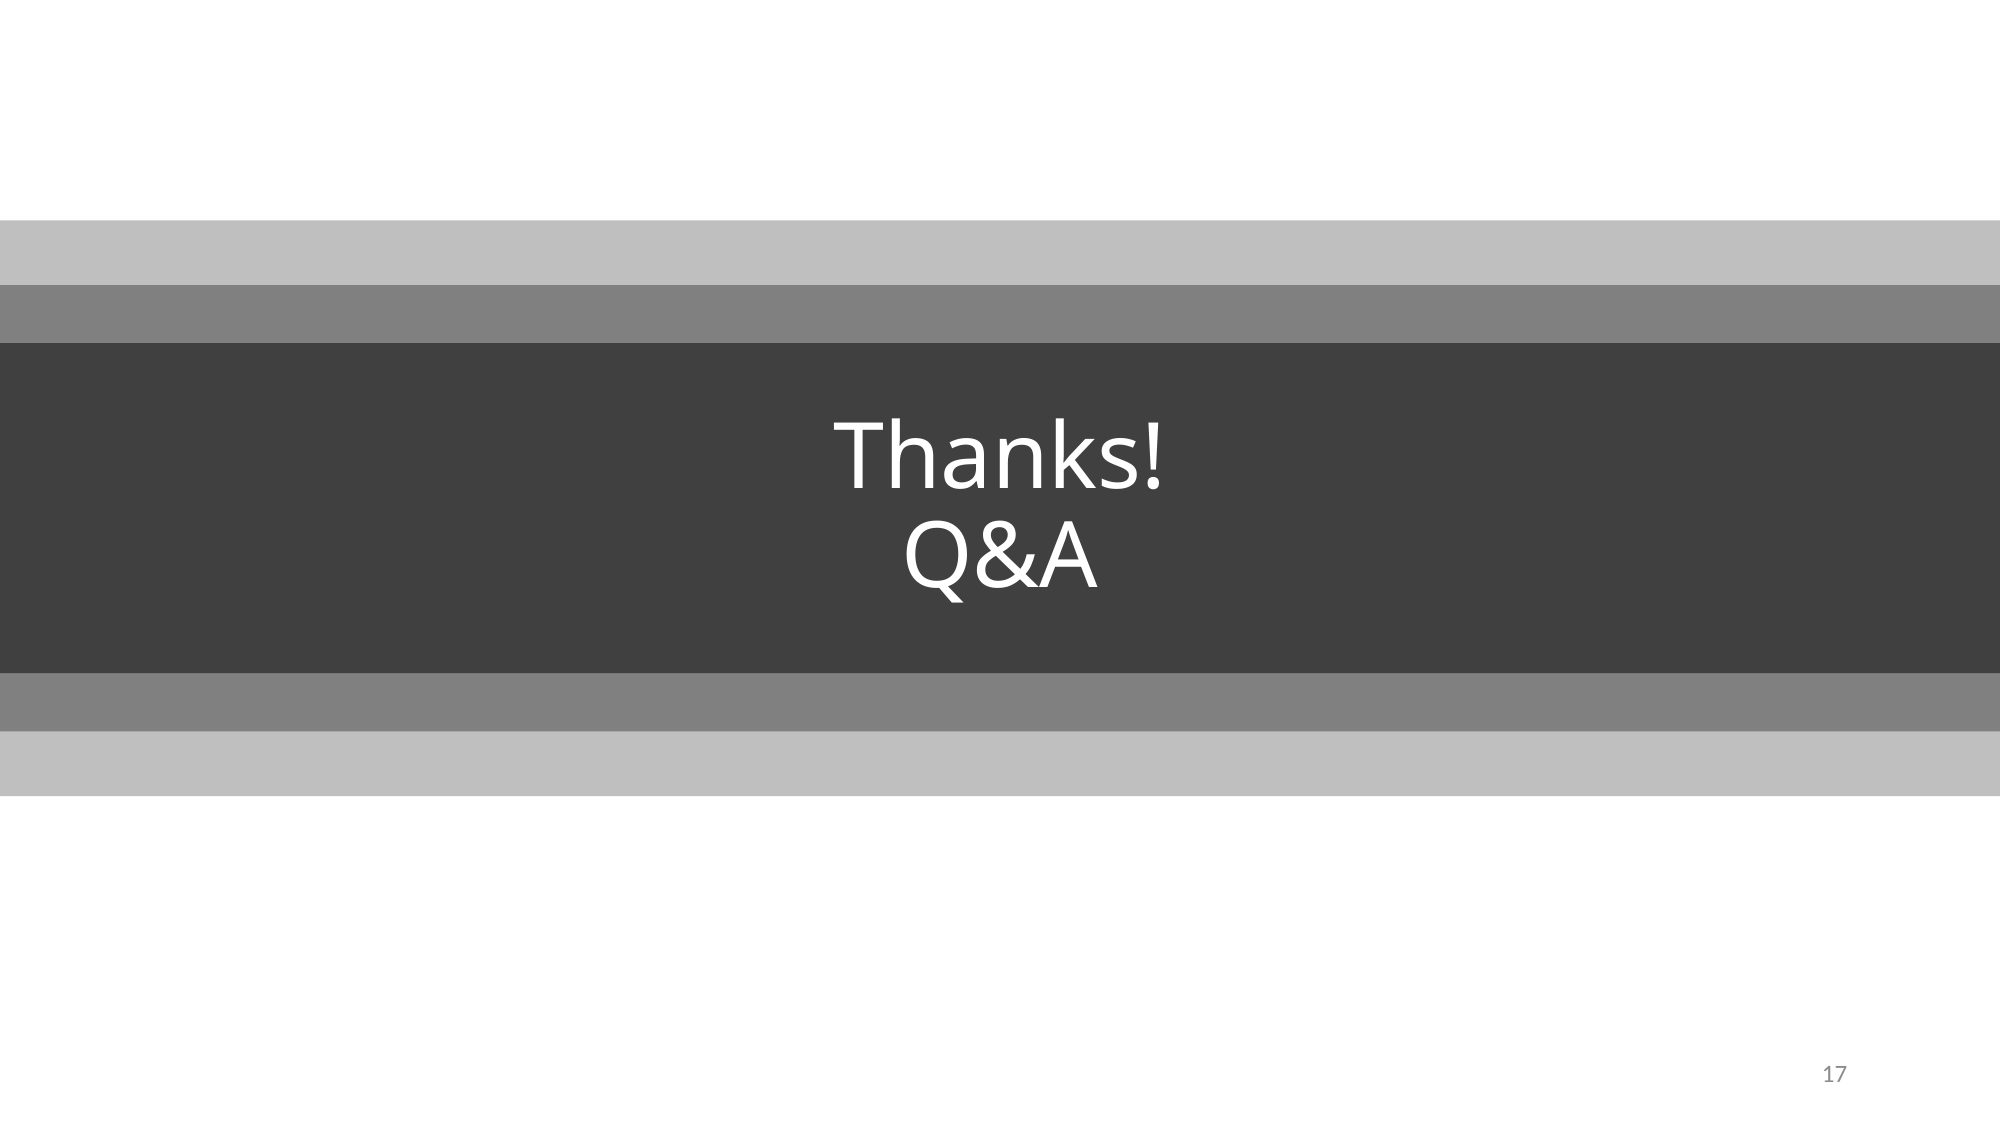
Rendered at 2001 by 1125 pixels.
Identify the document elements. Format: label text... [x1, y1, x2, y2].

title Thanks! Q&A [109, 397, 1891, 620]
text_box [0, 732, 2000, 797]
text_box [0, 219, 2000, 284]
text_box [0, 284, 2000, 342]
slide_number 17 [1412, 1042, 1863, 1103]
text_box [0, 342, 2000, 674]
text_box [0, 674, 2000, 732]
